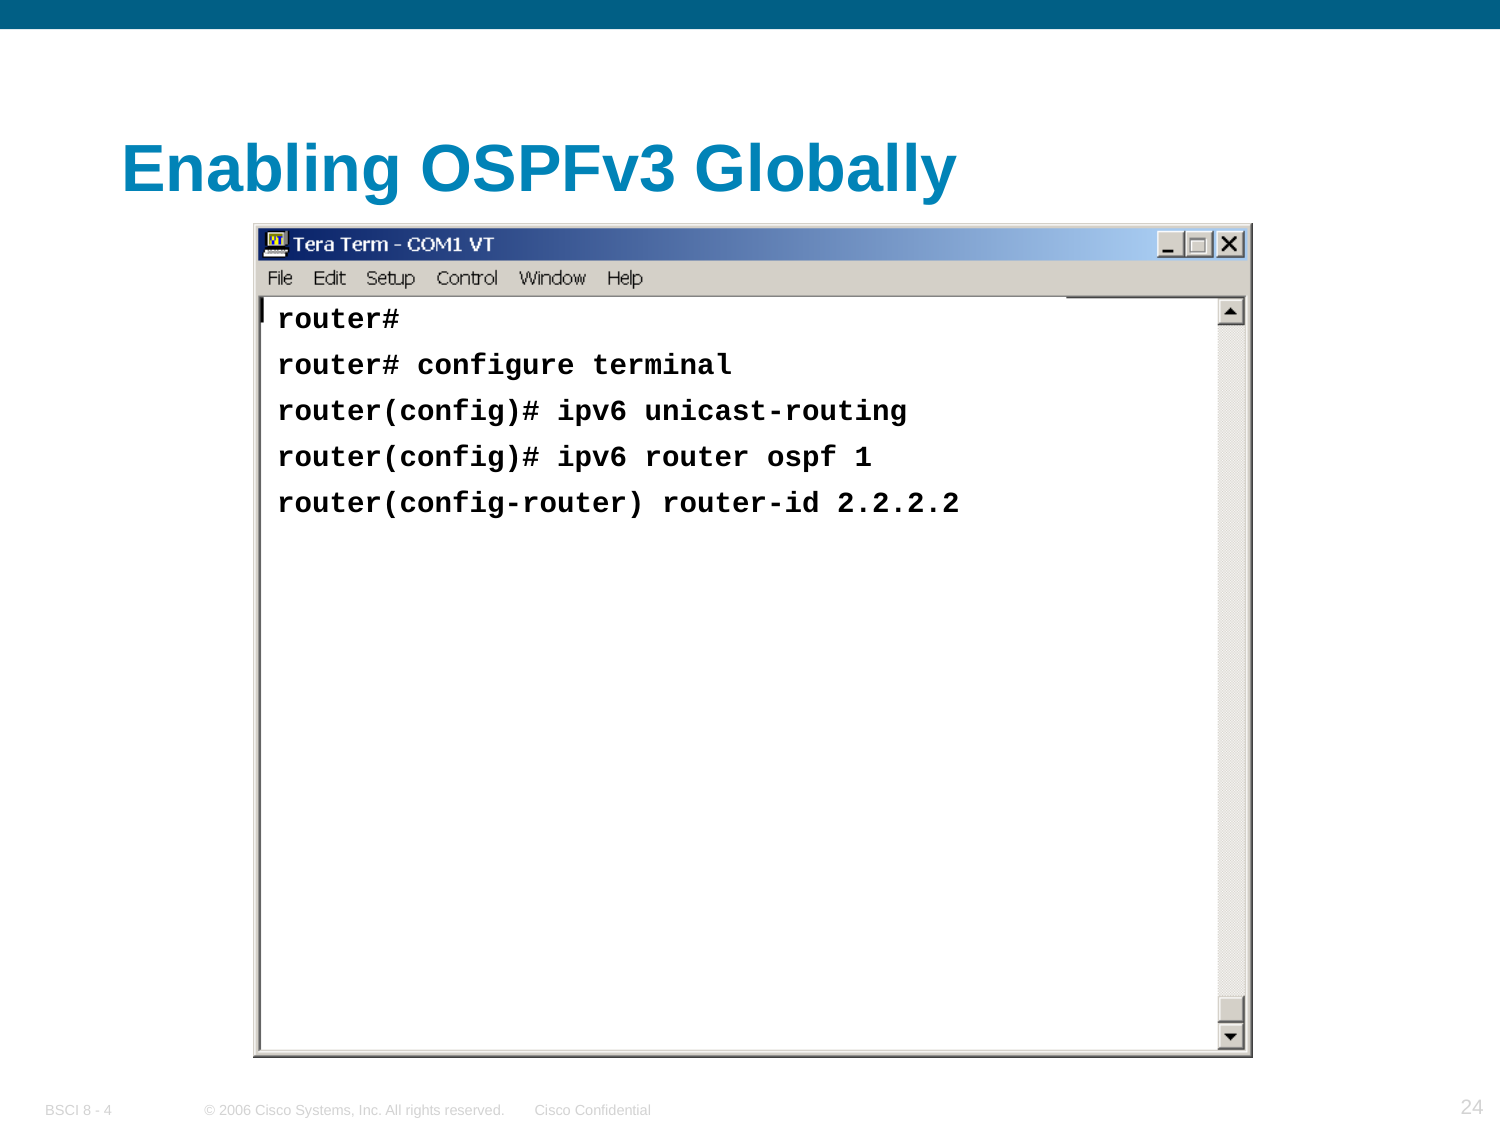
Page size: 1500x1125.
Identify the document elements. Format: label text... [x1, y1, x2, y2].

title Enabling OSPFv3 Globally [107, 74, 1444, 213]
picture [252, 223, 1253, 1059]
